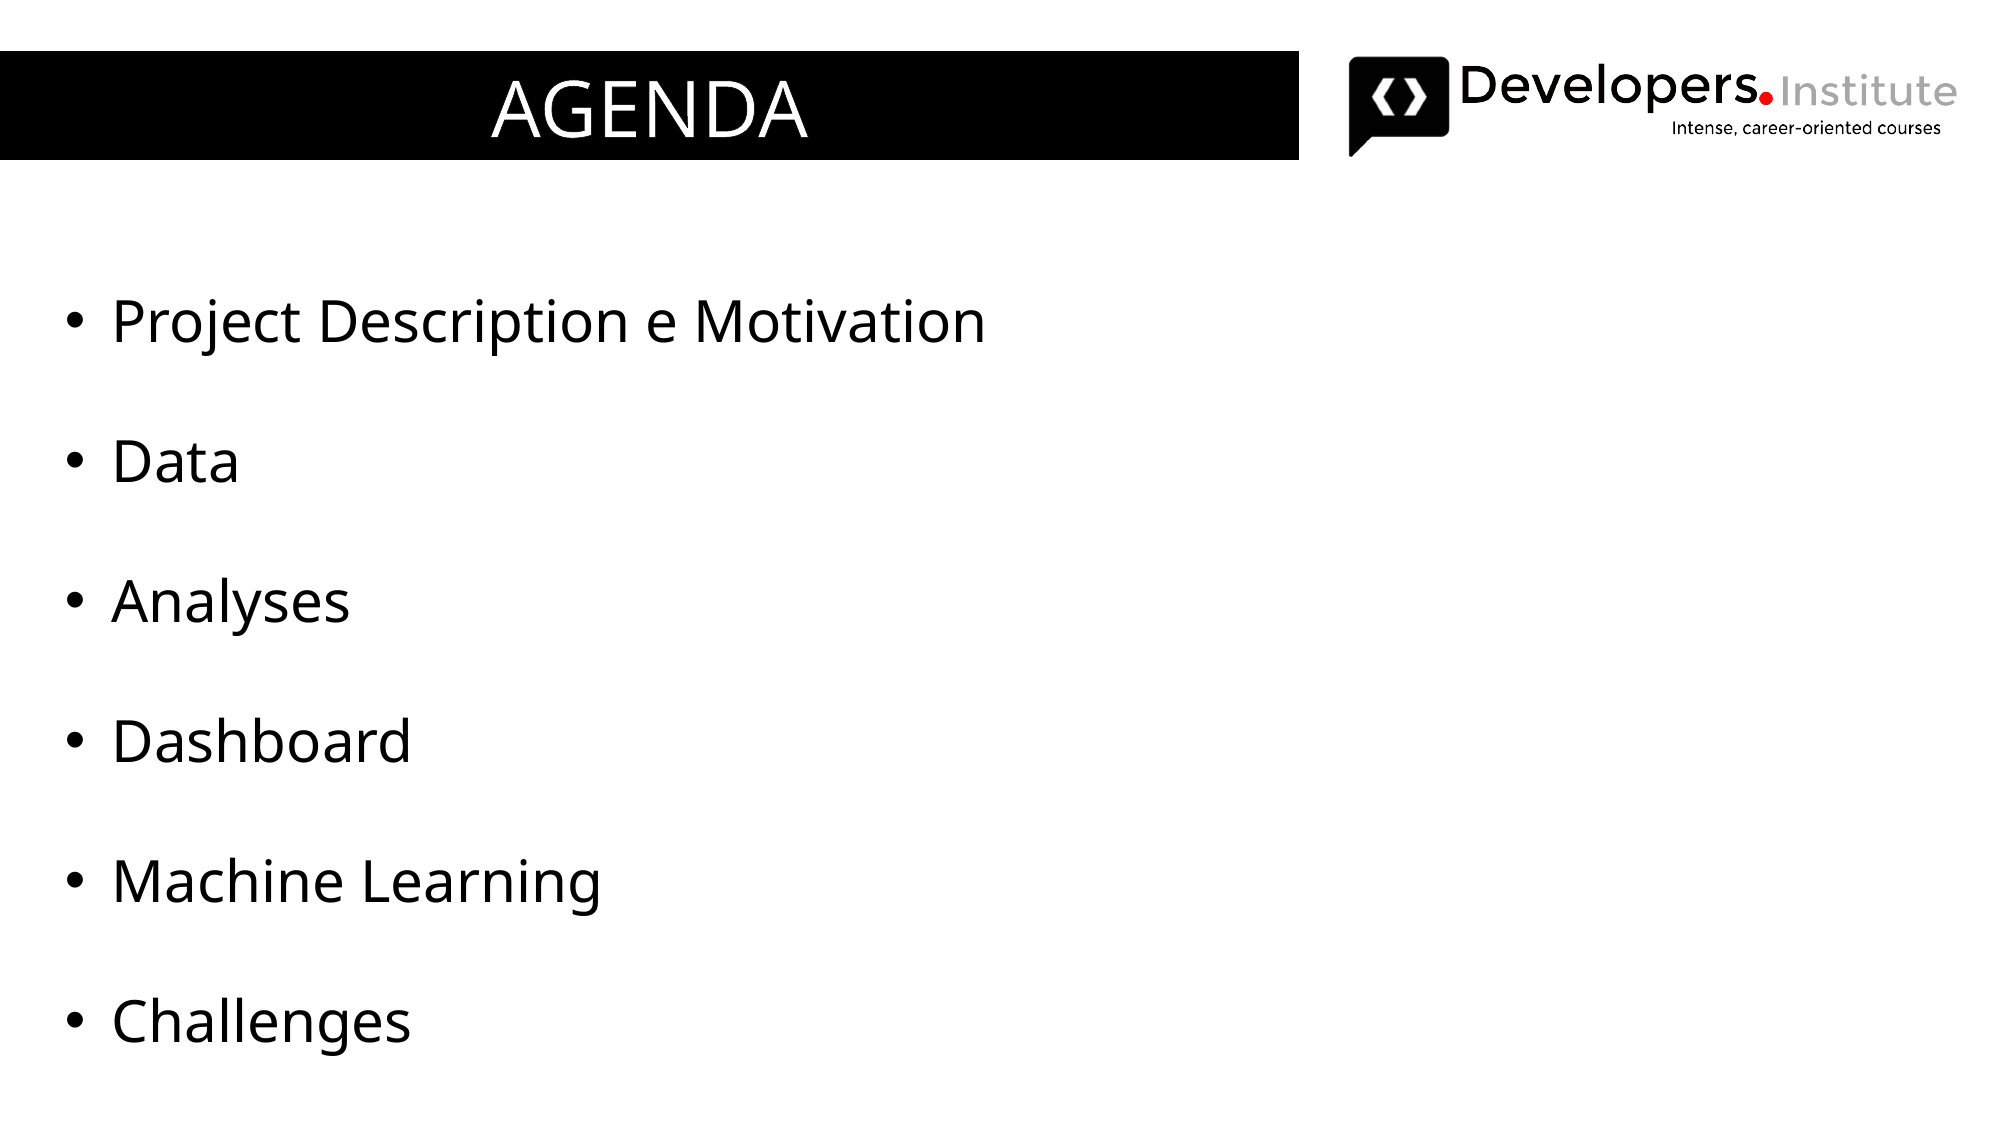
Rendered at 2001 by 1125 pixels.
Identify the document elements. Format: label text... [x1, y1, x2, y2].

text_box Project Description e Motivation Data Analyses Dashboard Machine Learning Challenges [49, 277, 1442, 1125]
text_box AGENDA [0, 50, 1285, 161]
picture [1285, 9, 1980, 204]
